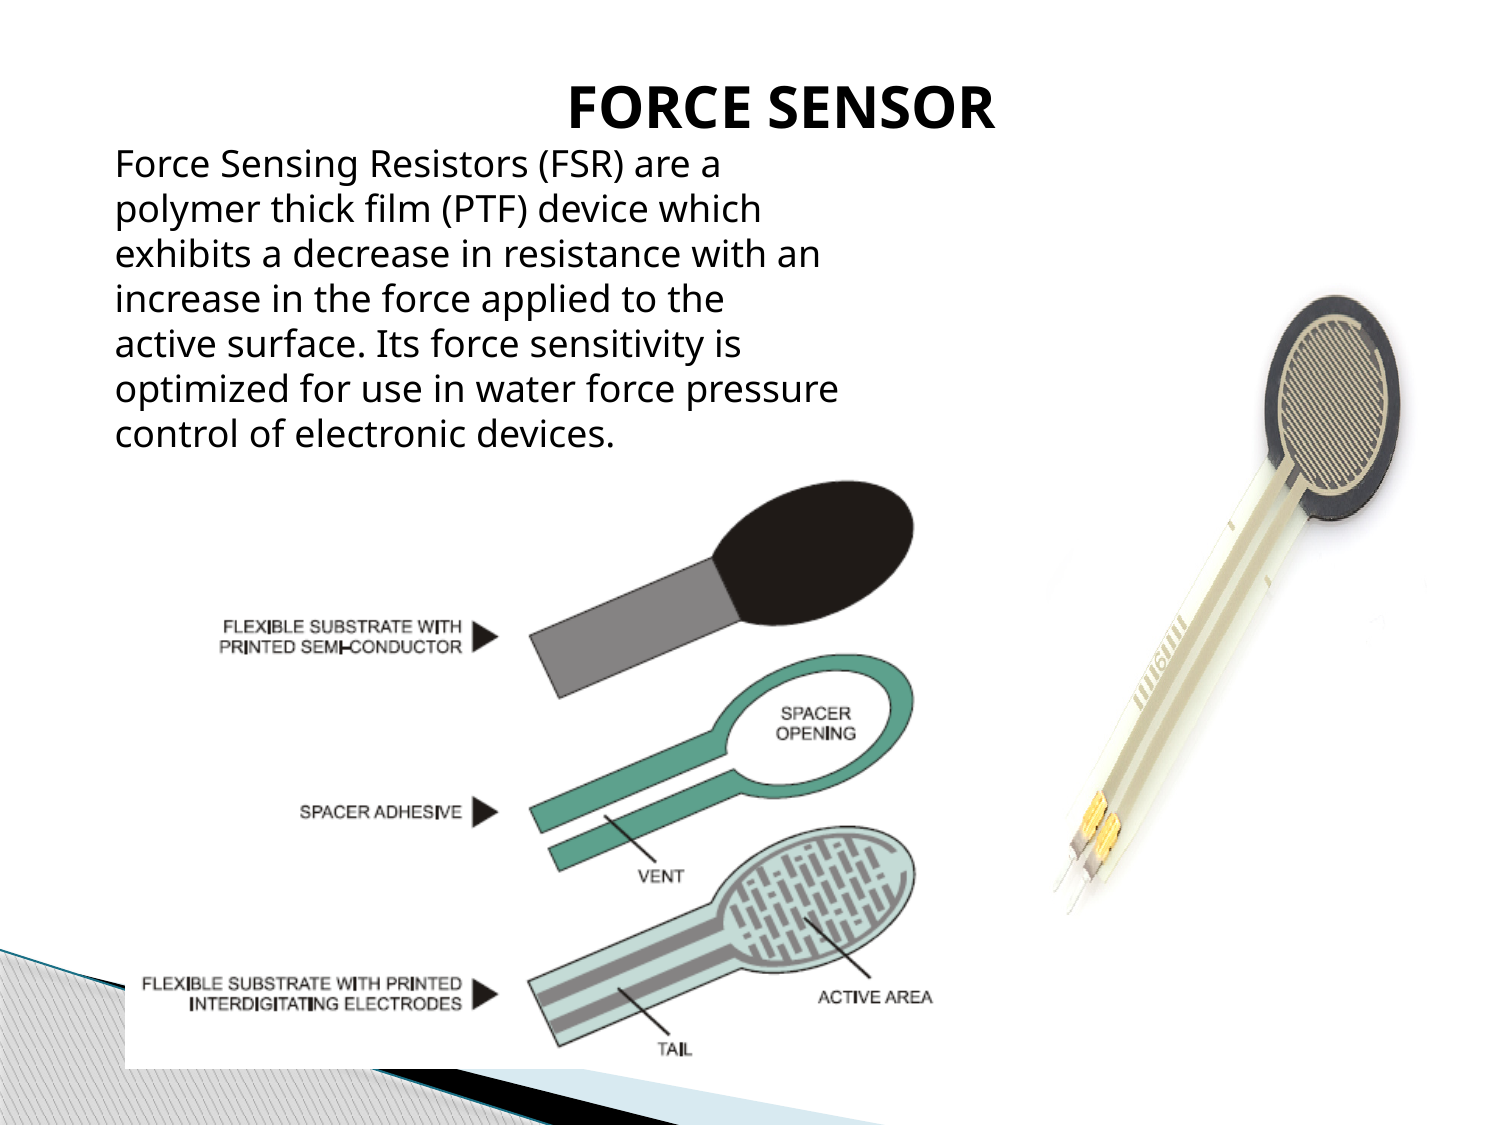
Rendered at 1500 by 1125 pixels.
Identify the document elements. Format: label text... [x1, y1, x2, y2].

text_box FORCE SENSOR Force Sensing Resistors (FSR) are a polymer thick film (PTF) device which exhibits a decrease in resistance with an increase in the force applied to the active surface. Its force sensitivity is optimized for use in water force pressure control of electronic devices. [99, 62, 1463, 463]
picture [1012, 162, 1469, 1076]
picture [124, 474, 977, 1069]
